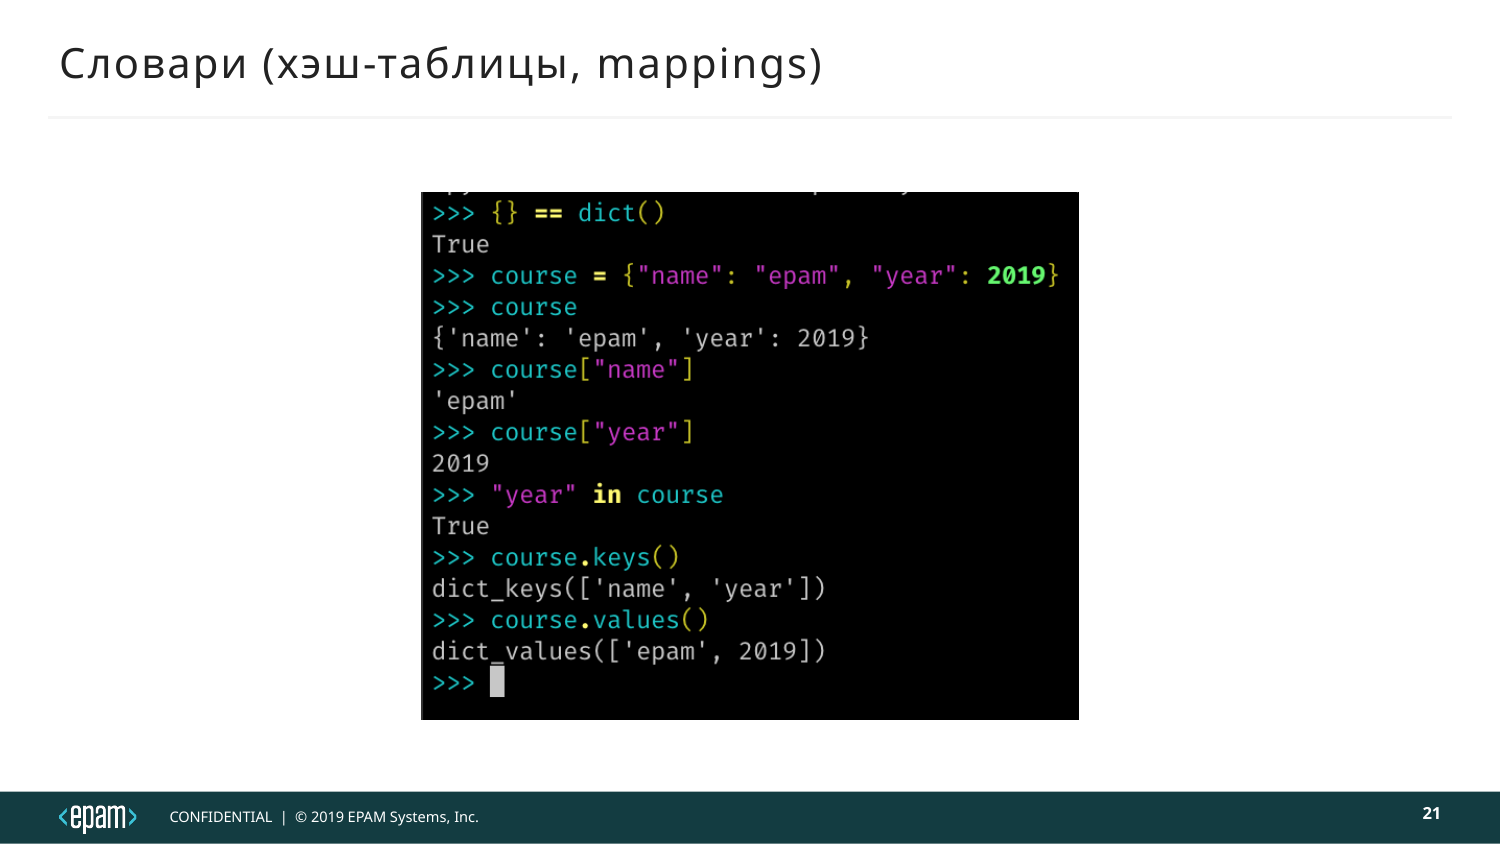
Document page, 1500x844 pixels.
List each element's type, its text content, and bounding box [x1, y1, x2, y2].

slide_number 21 [1216, 791, 1442, 844]
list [421, 192, 1079, 720]
title Словари (хэш-таблицы, mappings) [59, 37, 1442, 87]
